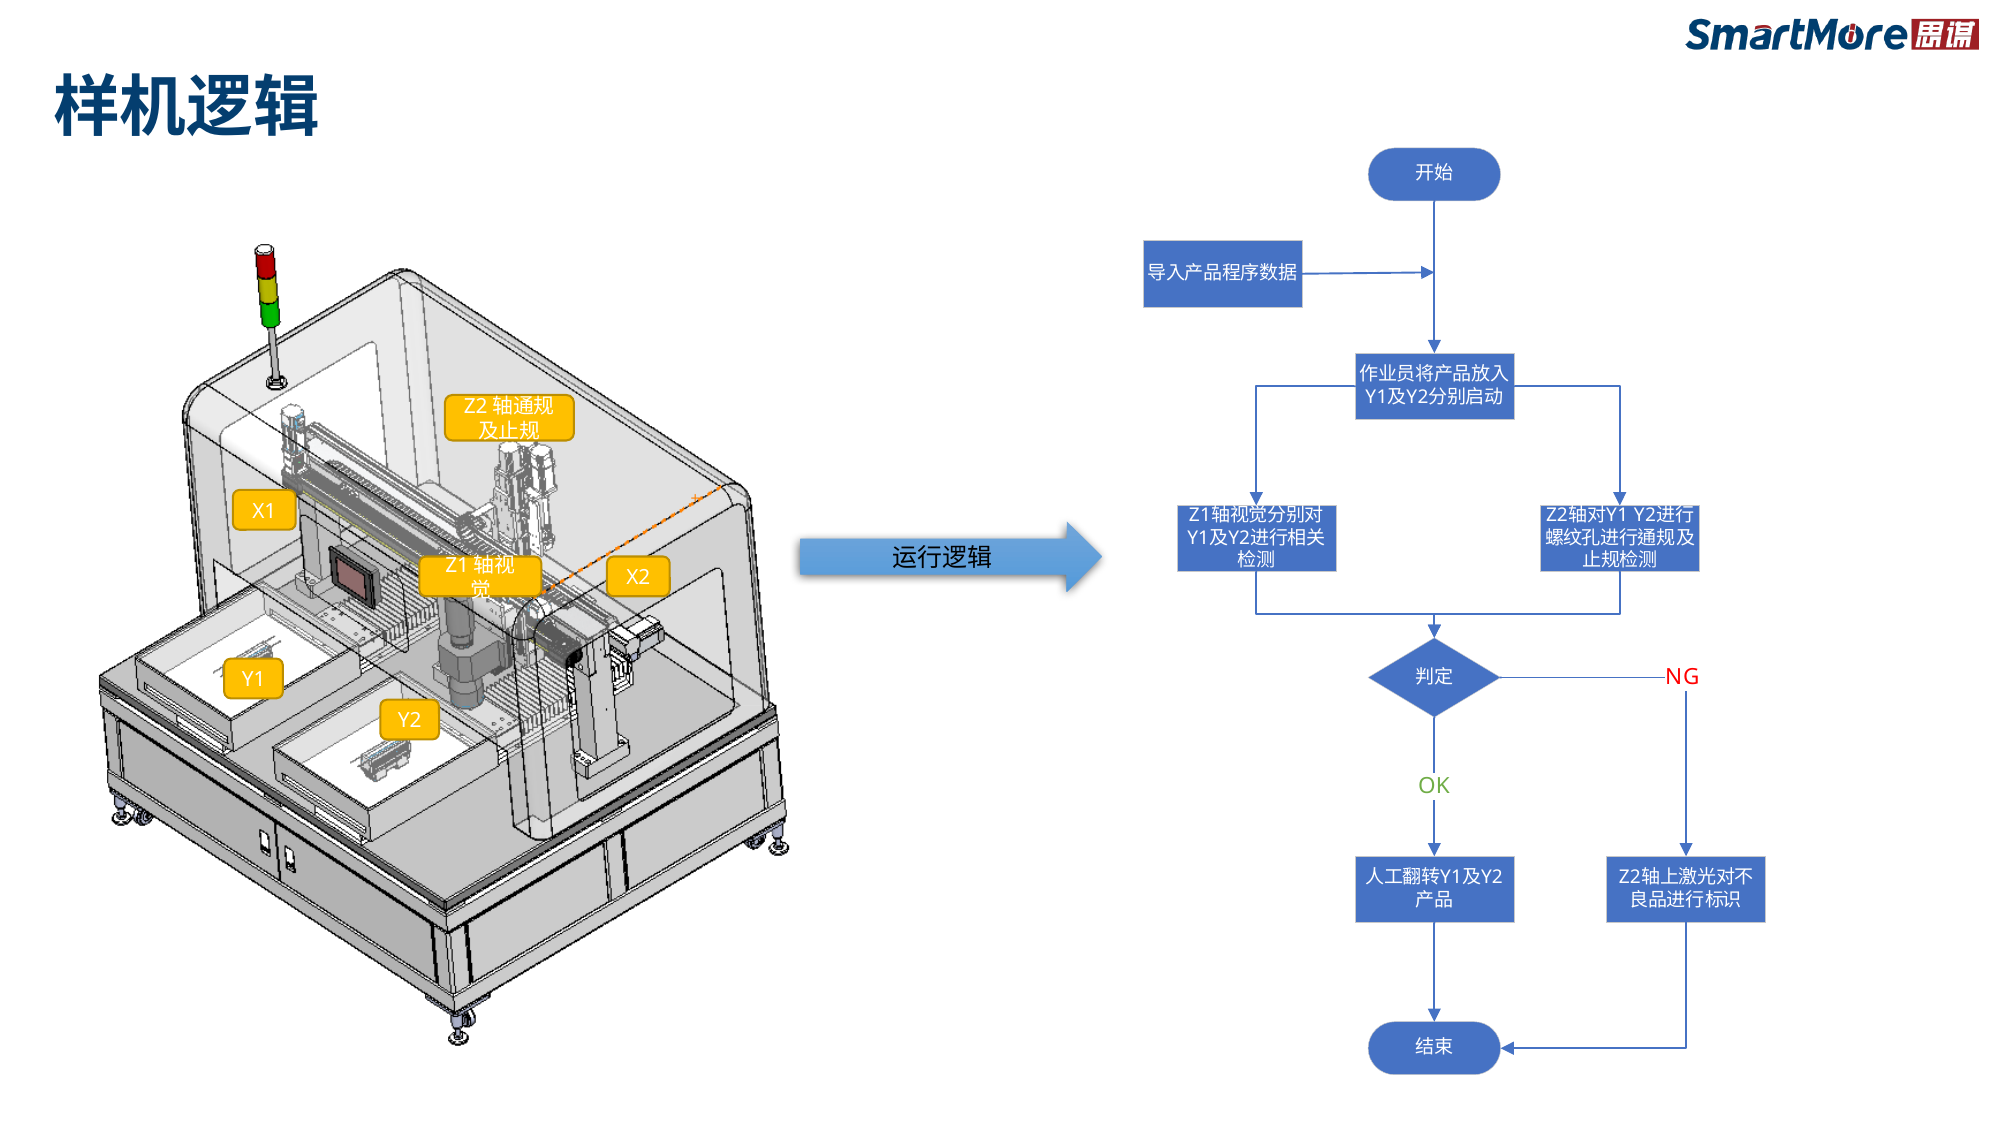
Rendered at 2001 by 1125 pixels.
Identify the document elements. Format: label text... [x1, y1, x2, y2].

picture [1685, 18, 1979, 50]
picture [53, 205, 818, 1077]
title 样机逻辑 [53, 72, 1952, 145]
text_box 运行逻辑 [818, 521, 1102, 592]
picture [1135, 145, 1768, 1076]
